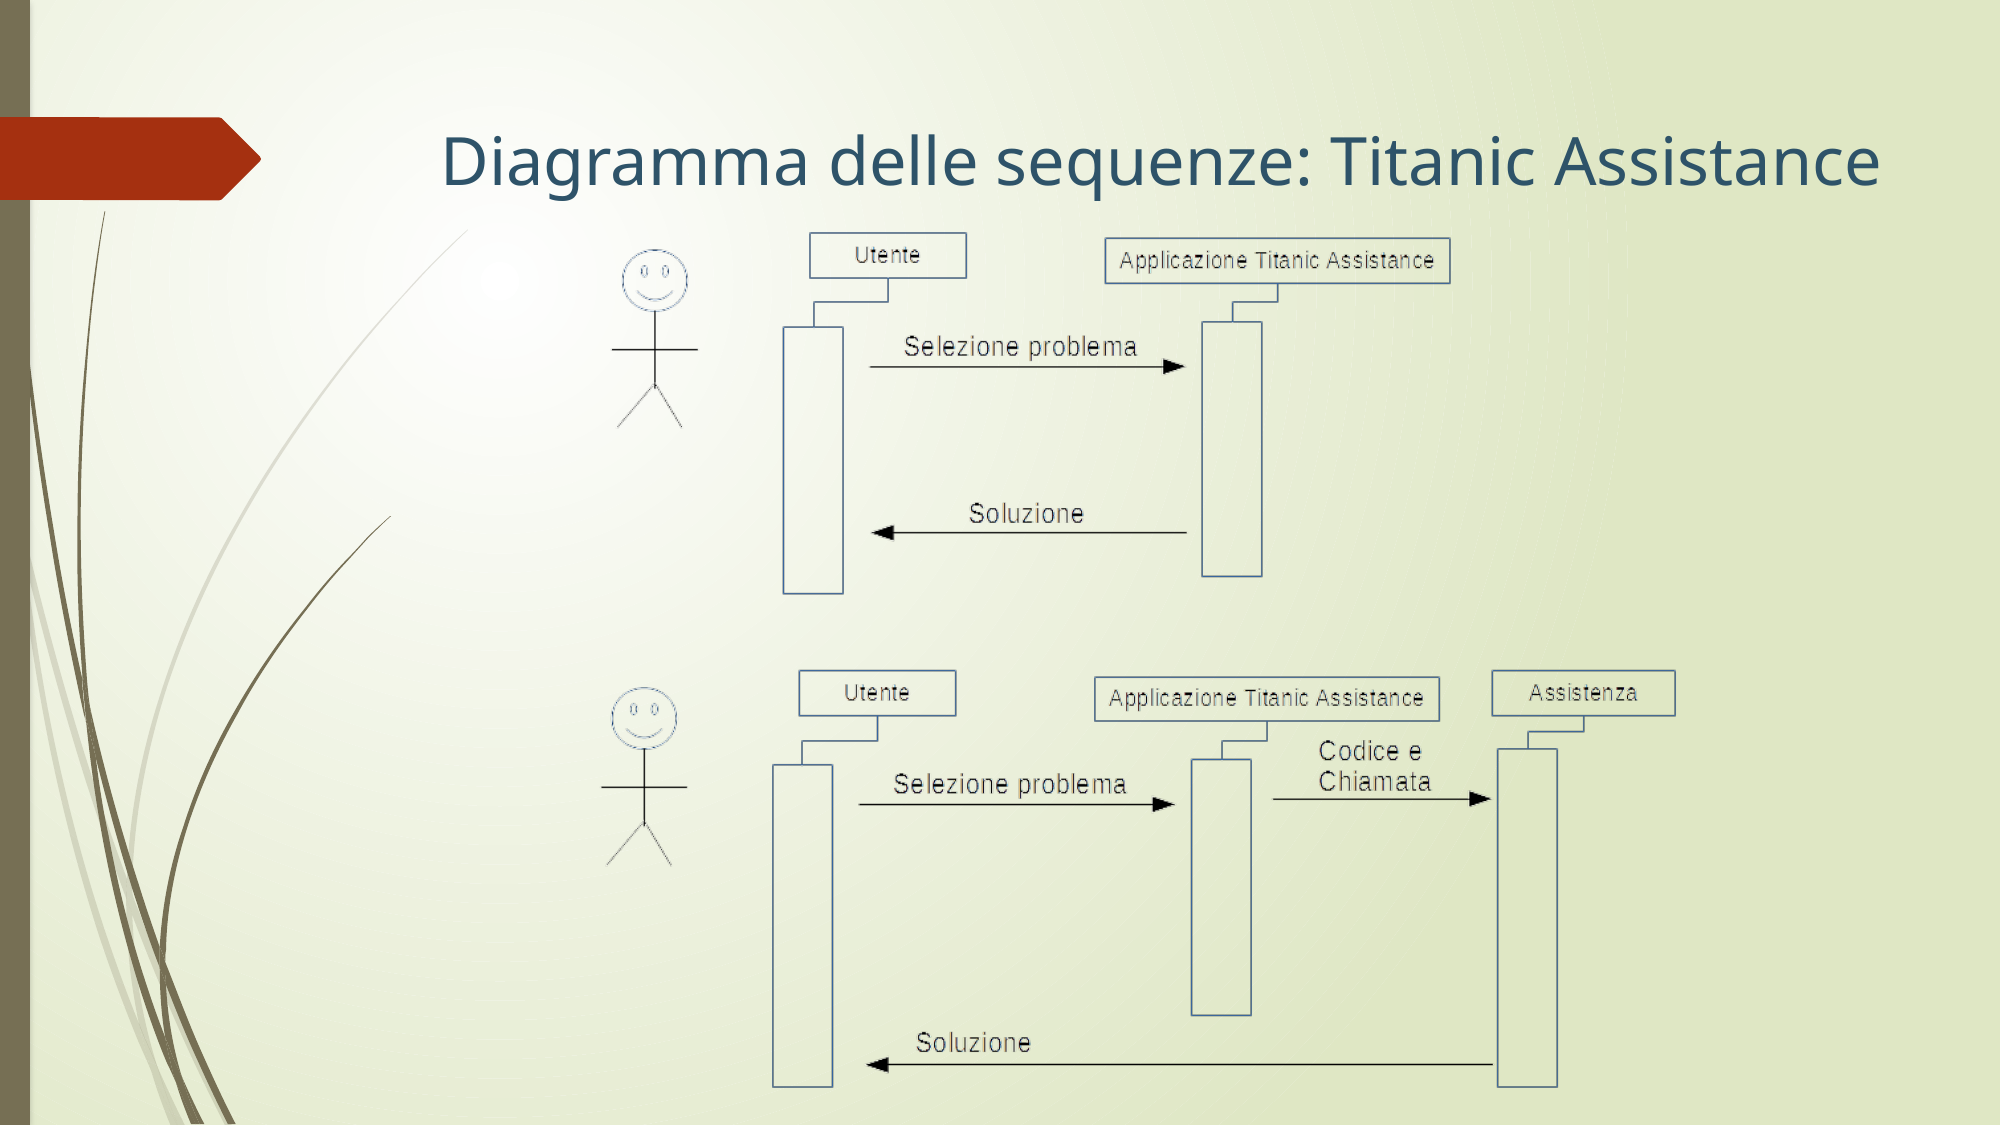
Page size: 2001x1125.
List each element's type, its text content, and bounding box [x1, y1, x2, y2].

title Diagramma delle sequenze: Titanic Assistance [425, 110, 2000, 321]
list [563, 194, 2000, 1125]
